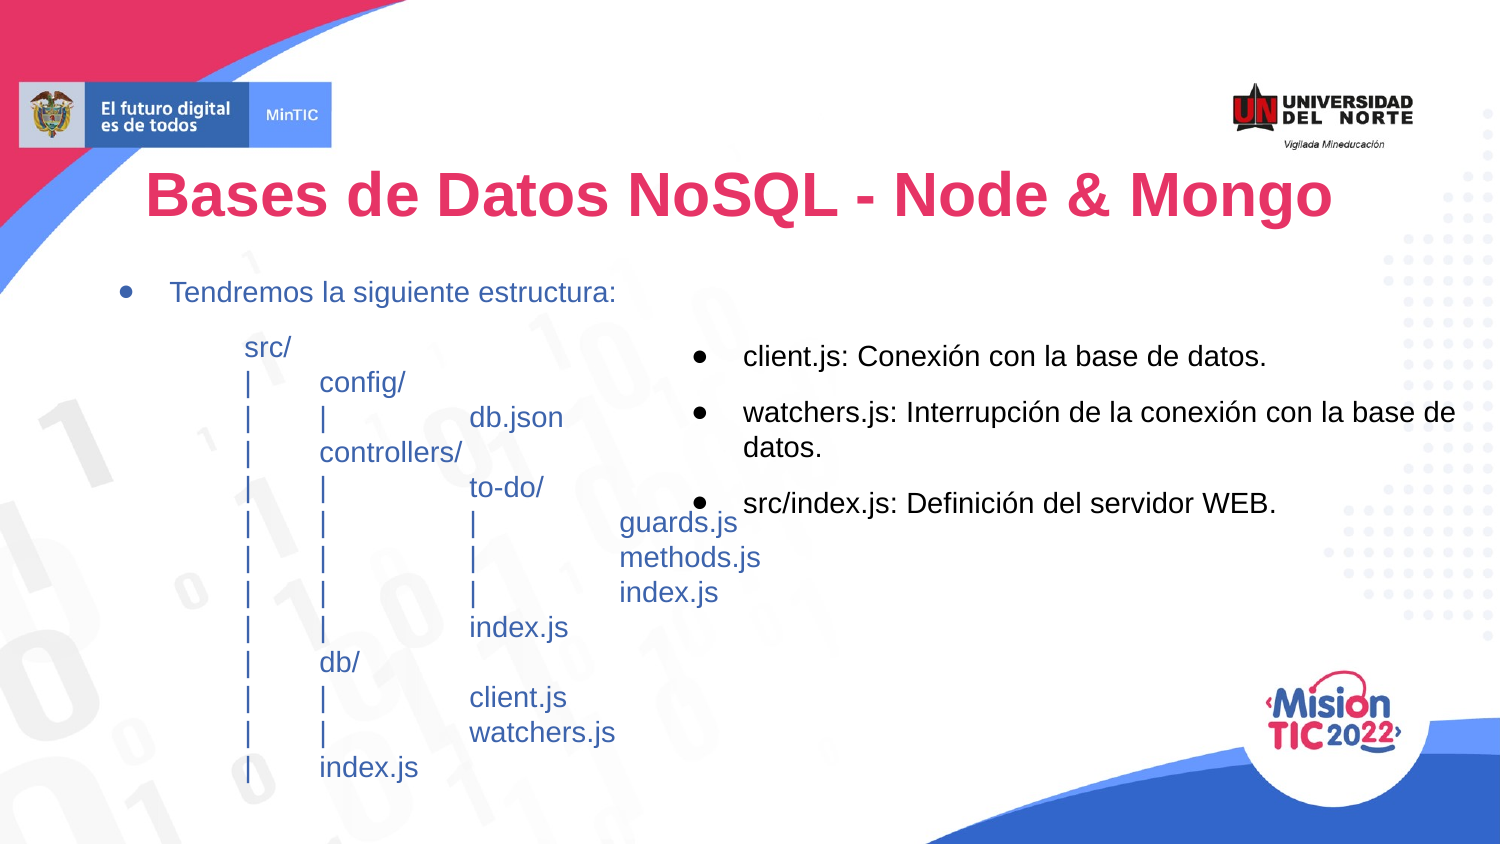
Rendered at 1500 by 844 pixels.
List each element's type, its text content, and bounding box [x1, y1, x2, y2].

text_box Tendremos la siguiente estructura: src/ | config/ | | db.json | controllers/ | | to-do/ | | | guards.js | | | methods.js | | | index.js | | index.js | db/ | | client.js | | watchers.js | index.js [79, 252, 1401, 799]
text_box client.js: Conexión con la base de datos. watchers.js: Interrupción de la conexión con la base de datos. src/index.js: Definición del servidor WEB. [653, 252, 1500, 534]
text_box Bases de Datos NoSQL - Node & Mongo [134, 144, 1366, 235]
picture [0, 0, 1500, 844]
